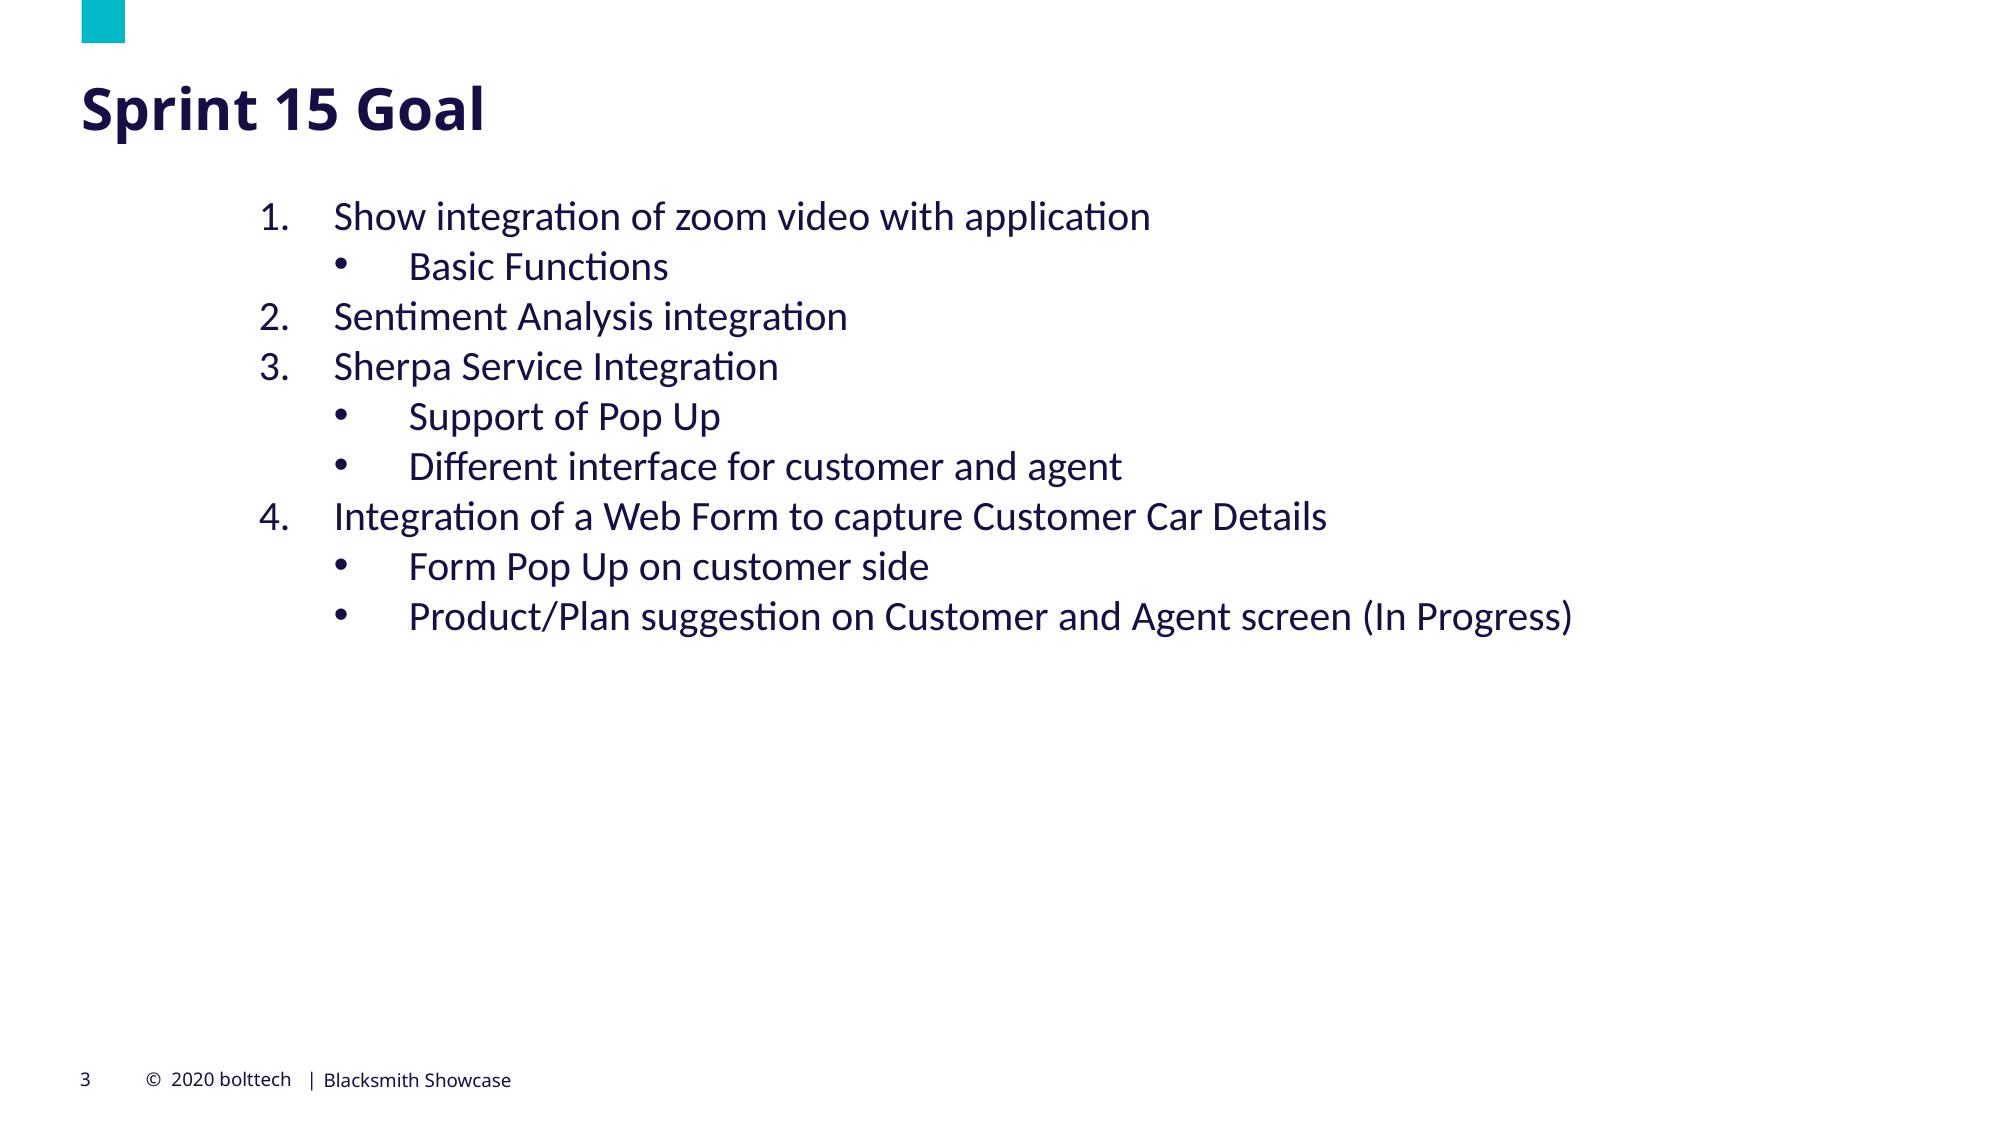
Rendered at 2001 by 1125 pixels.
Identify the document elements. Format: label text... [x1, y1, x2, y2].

text_box Blacksmith Showcase [323, 1071, 1831, 1095]
list Sprint 15 Goal [81, 79, 1680, 159]
text_box Show integration of zoom video with application Basic Functions Sentiment Analysis integration Sherpa Service Integration Support of Pop Up Different interface for customer and agent Integration of a Web Form to capture Customer Car Details Form Pop Up on customer side Product/Plan suggestion on Customer and Agent screen (In Progress) [168, 181, 2000, 697]
